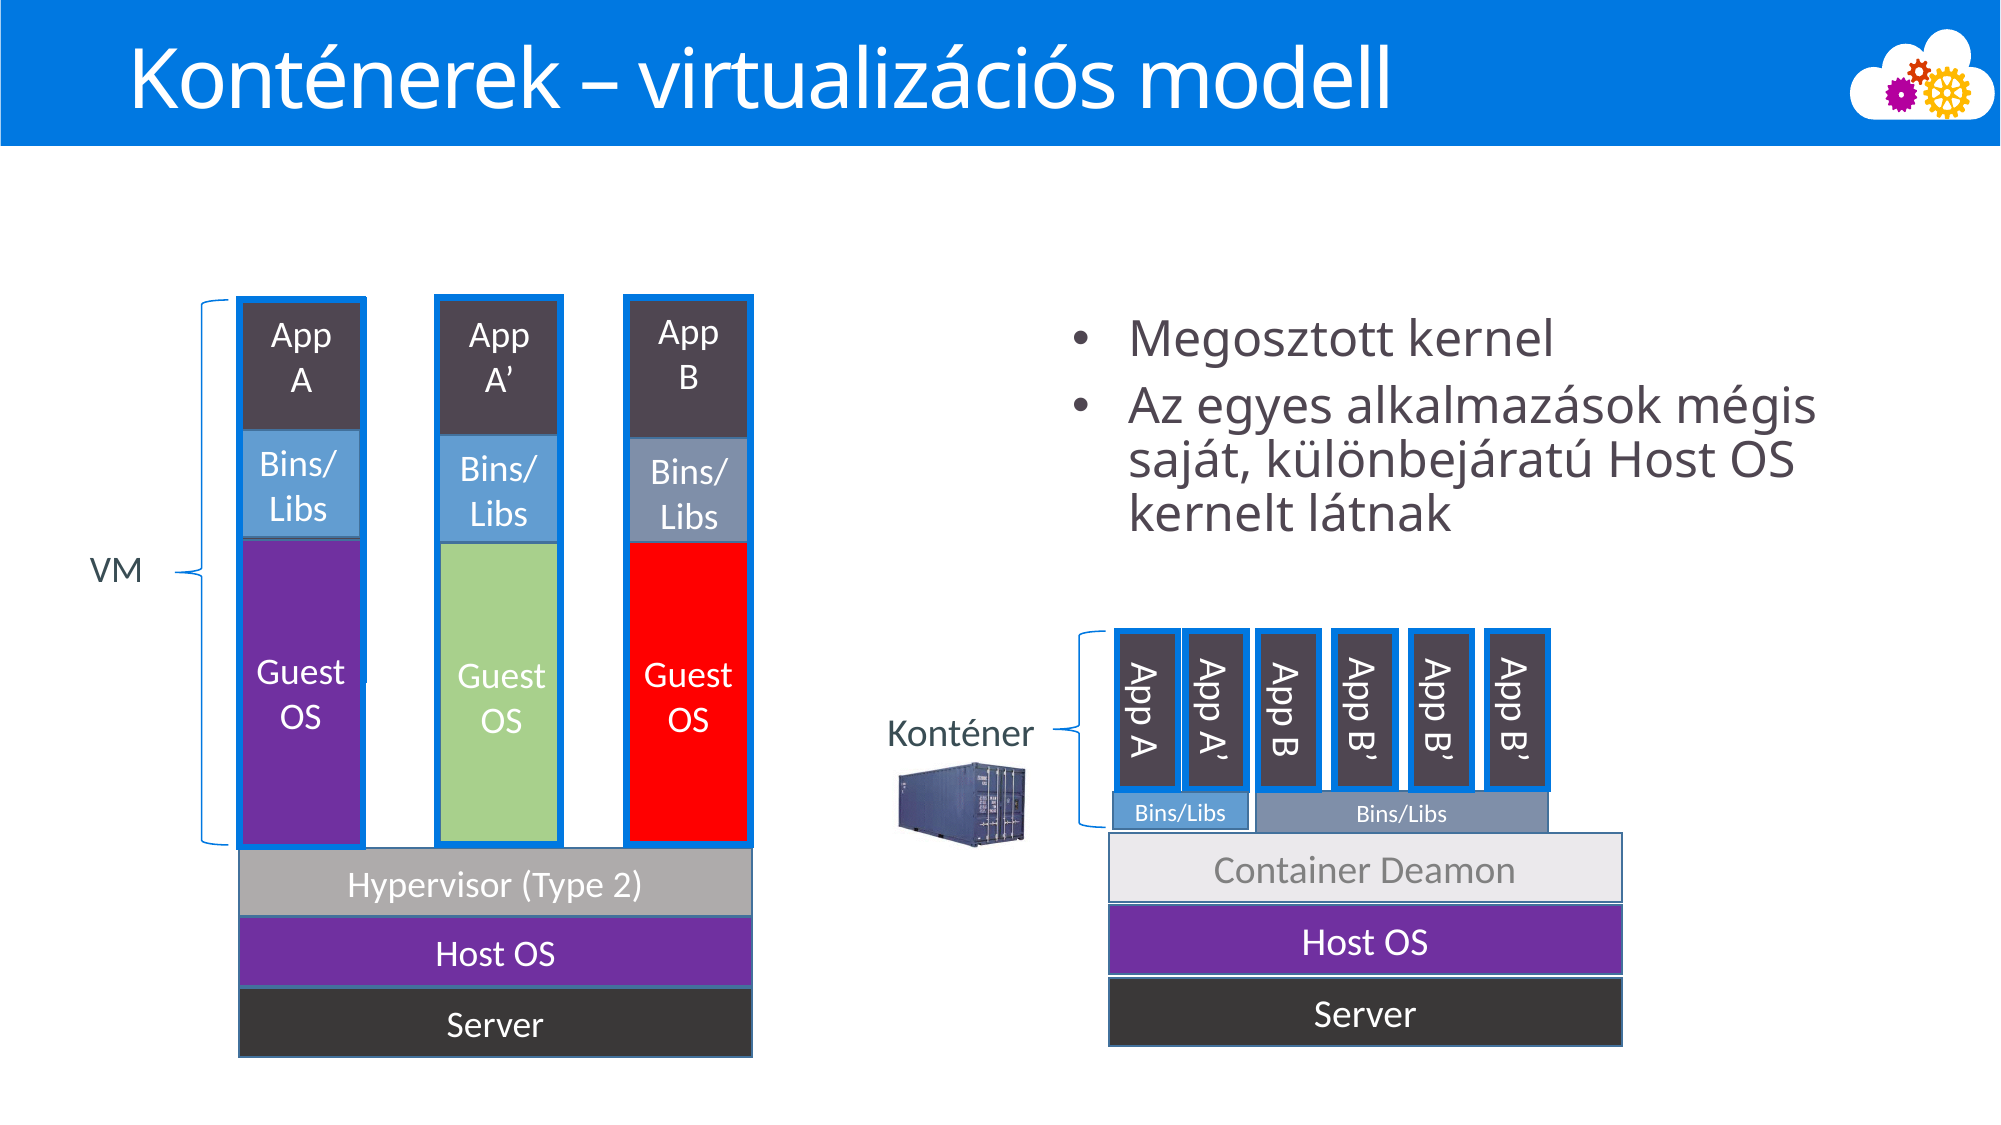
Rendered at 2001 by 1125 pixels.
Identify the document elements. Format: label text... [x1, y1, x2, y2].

text_box [437, 297, 561, 845]
text_box Megosztott kernel Az egyes alkalmazások mégis saját, különbejáratú Host OS kernelt látnak [1042, 289, 1888, 567]
text_box Hypervisor (Type 2) [238, 847, 752, 916]
text_box App B [1258, 631, 1320, 790]
text_box Bins/Libs [1255, 790, 1548, 833]
text_box Server [1109, 977, 1623, 1047]
text_box App B’ [1486, 630, 1548, 790]
text_box App A’ [1185, 631, 1247, 790]
text_box App B’ [1410, 631, 1472, 790]
text_box Server [238, 988, 752, 1058]
text_box Host OS [1108, 905, 1622, 975]
text_box [174, 299, 229, 845]
text_box App A [1116, 631, 1178, 790]
title Konténerek – virtualizációs modell [103, 21, 1869, 134]
text_box Container Deamon [1108, 833, 1622, 902]
text_box [239, 299, 364, 847]
text_box App B’ [1334, 630, 1396, 790]
text_box [1063, 631, 1106, 828]
text_box [626, 297, 751, 845]
text_box Host OS [238, 916, 752, 986]
text_box VM [74, 537, 159, 599]
text_box Guest OS [439, 543, 564, 848]
text_box Konténer [872, 698, 1063, 762]
text_box Bins/Libs [1113, 792, 1248, 830]
picture [886, 752, 1038, 856]
